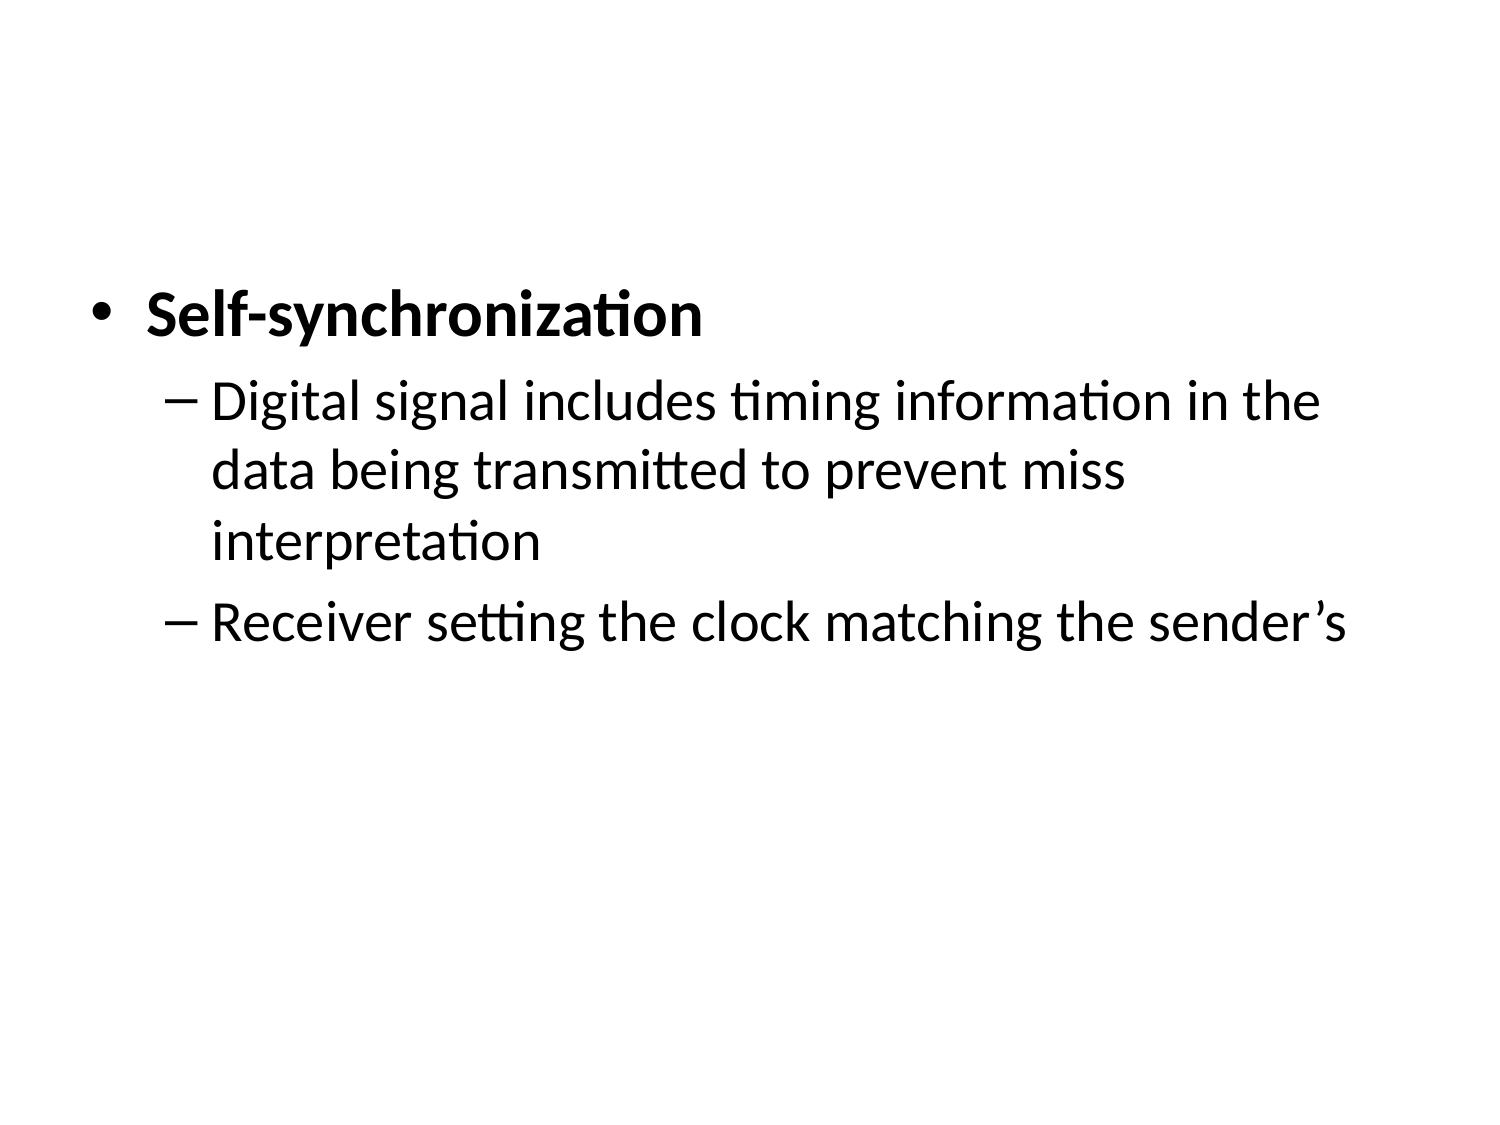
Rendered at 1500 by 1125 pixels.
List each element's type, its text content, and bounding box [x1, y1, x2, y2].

list Self-synchronization Digital signal includes timing information in the data being transmitted to prevent miss interpretation Receiver setting the clock matching the sender’s [75, 262, 1425, 1005]
